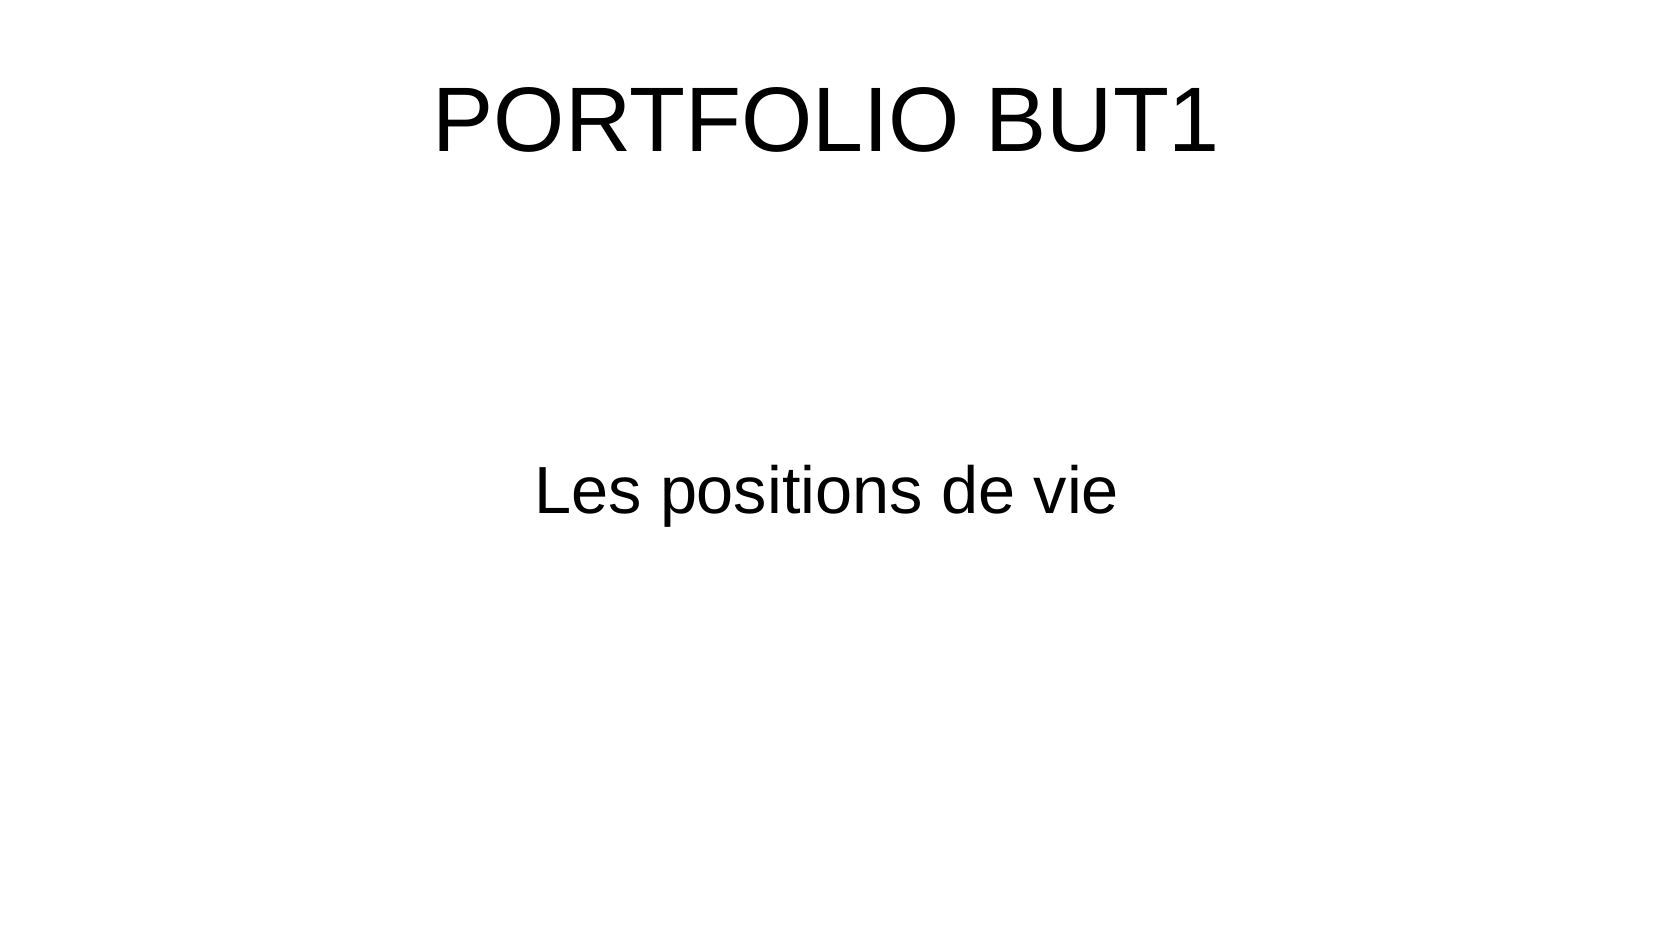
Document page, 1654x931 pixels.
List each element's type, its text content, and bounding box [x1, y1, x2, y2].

subtitle Les positions de vie [82, 217, 1571, 757]
title PORTFOLIO BUT1 [82, 37, 1571, 193]
